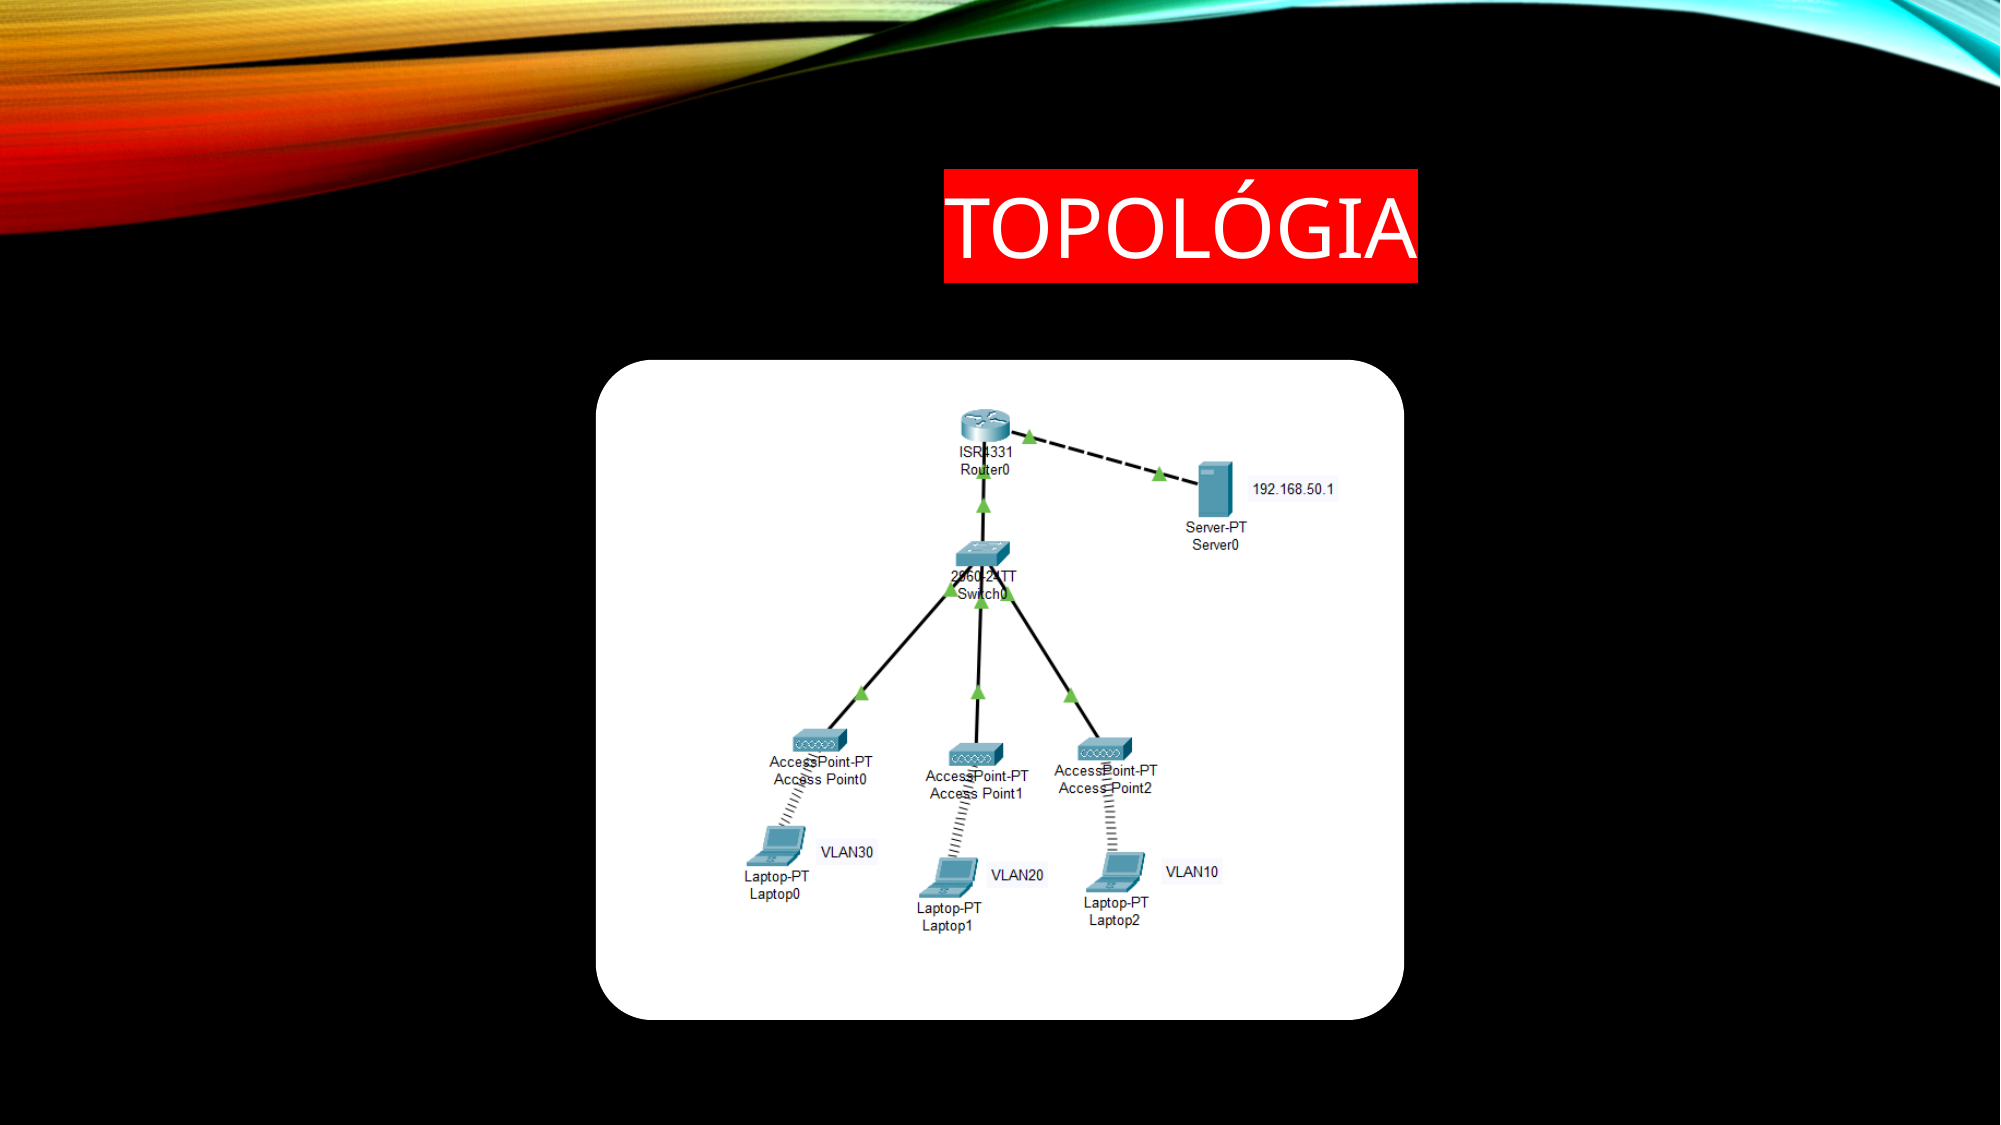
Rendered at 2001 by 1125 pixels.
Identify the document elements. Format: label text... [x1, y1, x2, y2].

title topológia [474, 125, 1888, 338]
picture [0, 0, 2000, 237]
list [595, 359, 1405, 1021]
